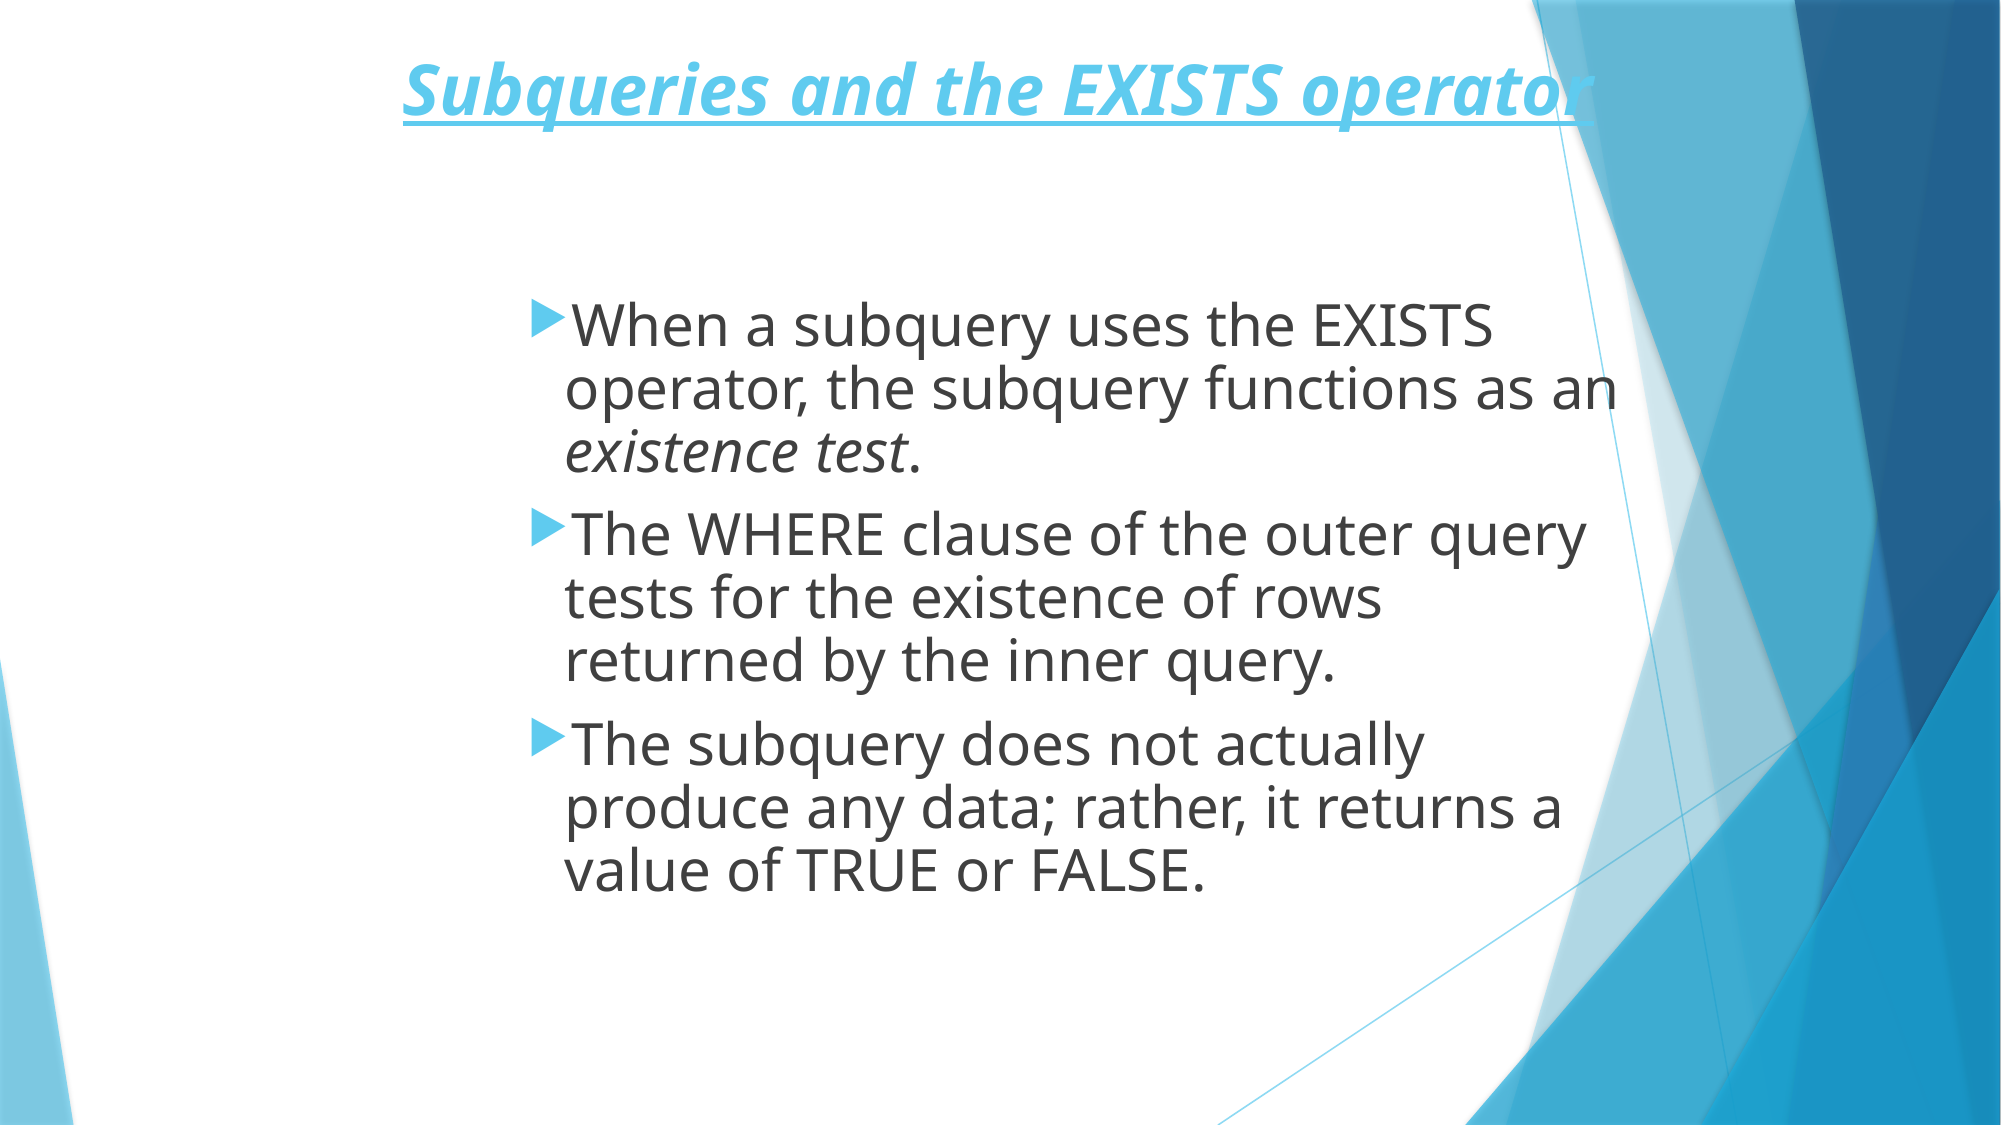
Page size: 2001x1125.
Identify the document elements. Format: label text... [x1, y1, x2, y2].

list When a subquery uses the EXISTS operator, the subquery functions as an existence test. The WHERE clause of the outer query tests for the existence of rows returned by the inner query. The subquery does not actually produce any data; rather, it returns a value of TRUE or FALSE. [362, 187, 1638, 1000]
title Subqueries and the EXISTS operator [387, 37, 1663, 213]
